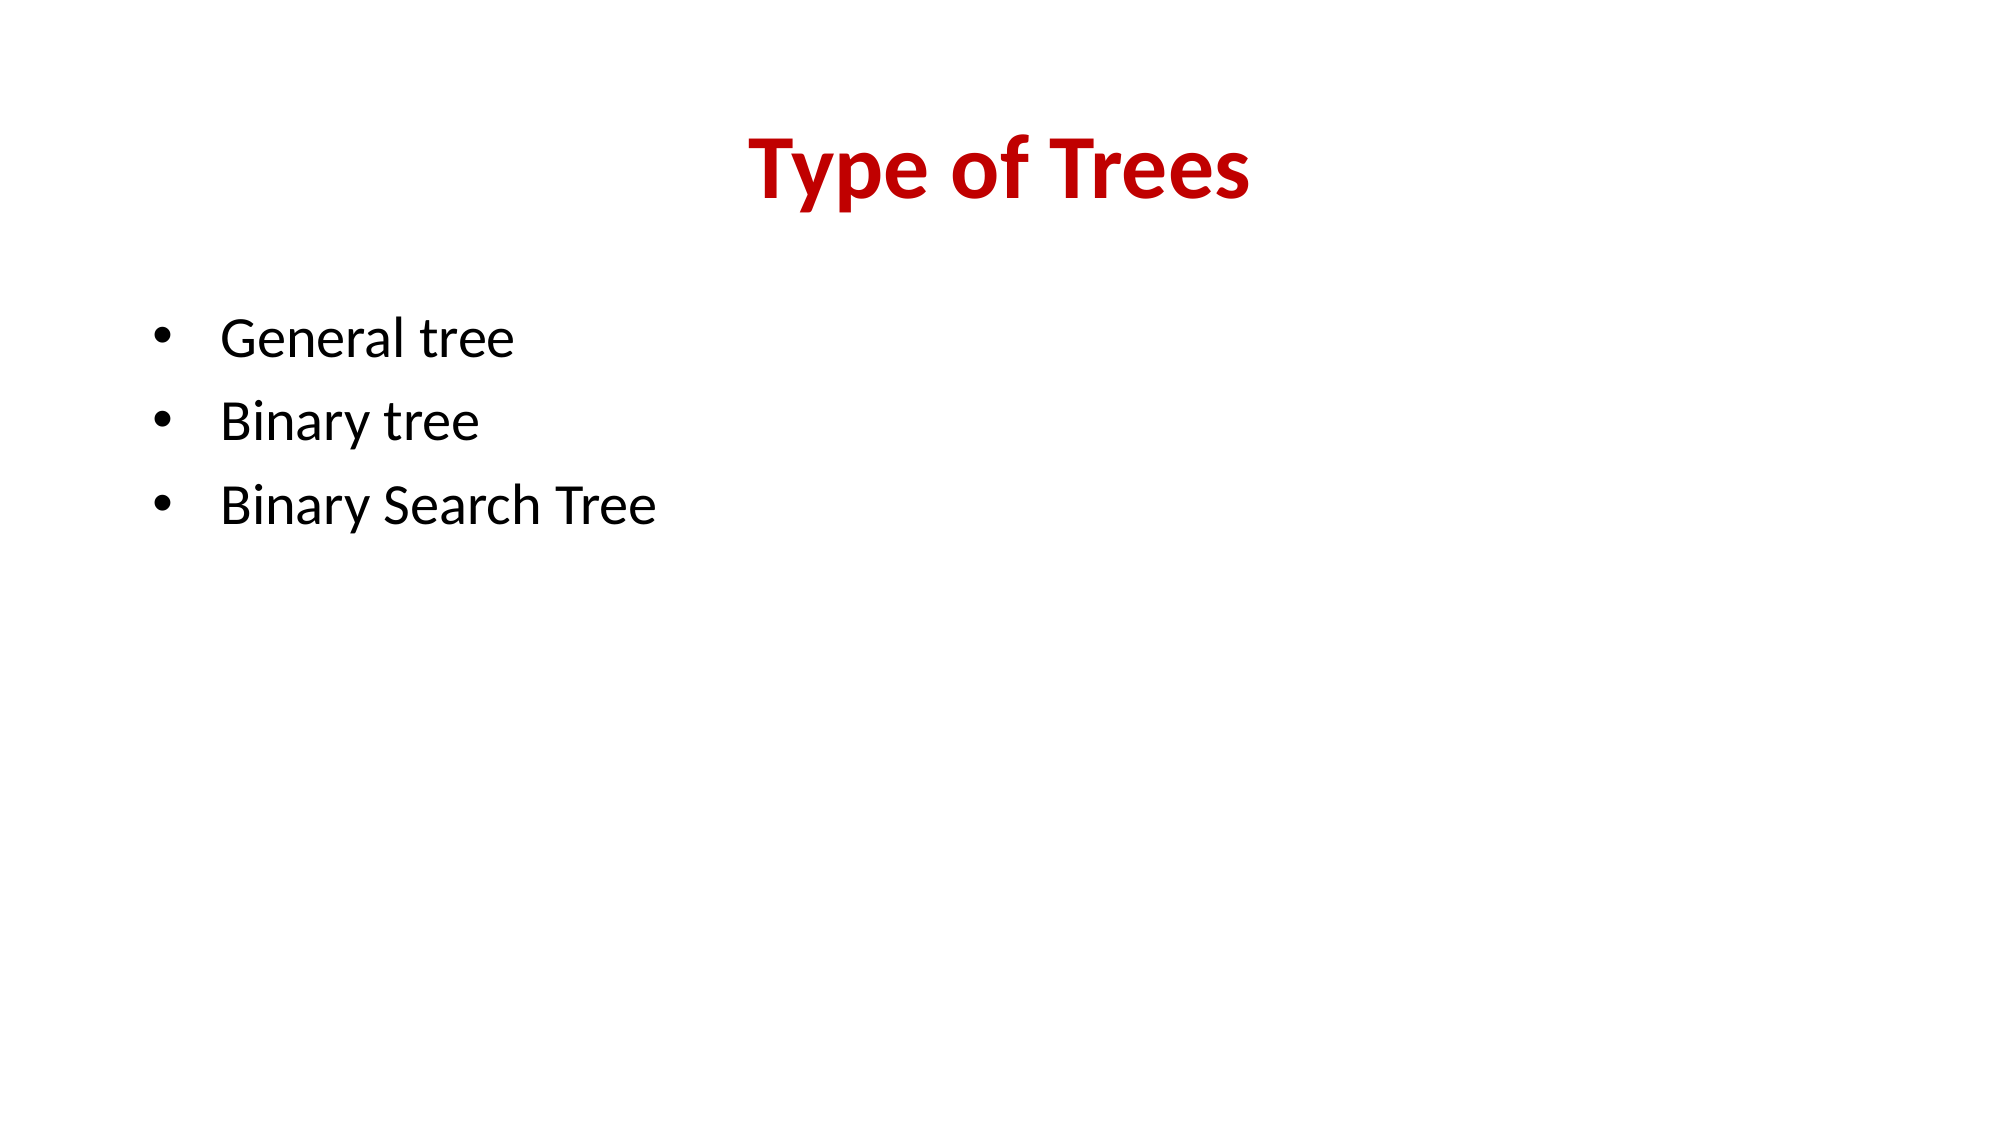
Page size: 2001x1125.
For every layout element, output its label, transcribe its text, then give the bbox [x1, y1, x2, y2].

list General tree Binary tree Binary Search Tree [137, 299, 1863, 1014]
title Type of Trees [137, 59, 1863, 278]
